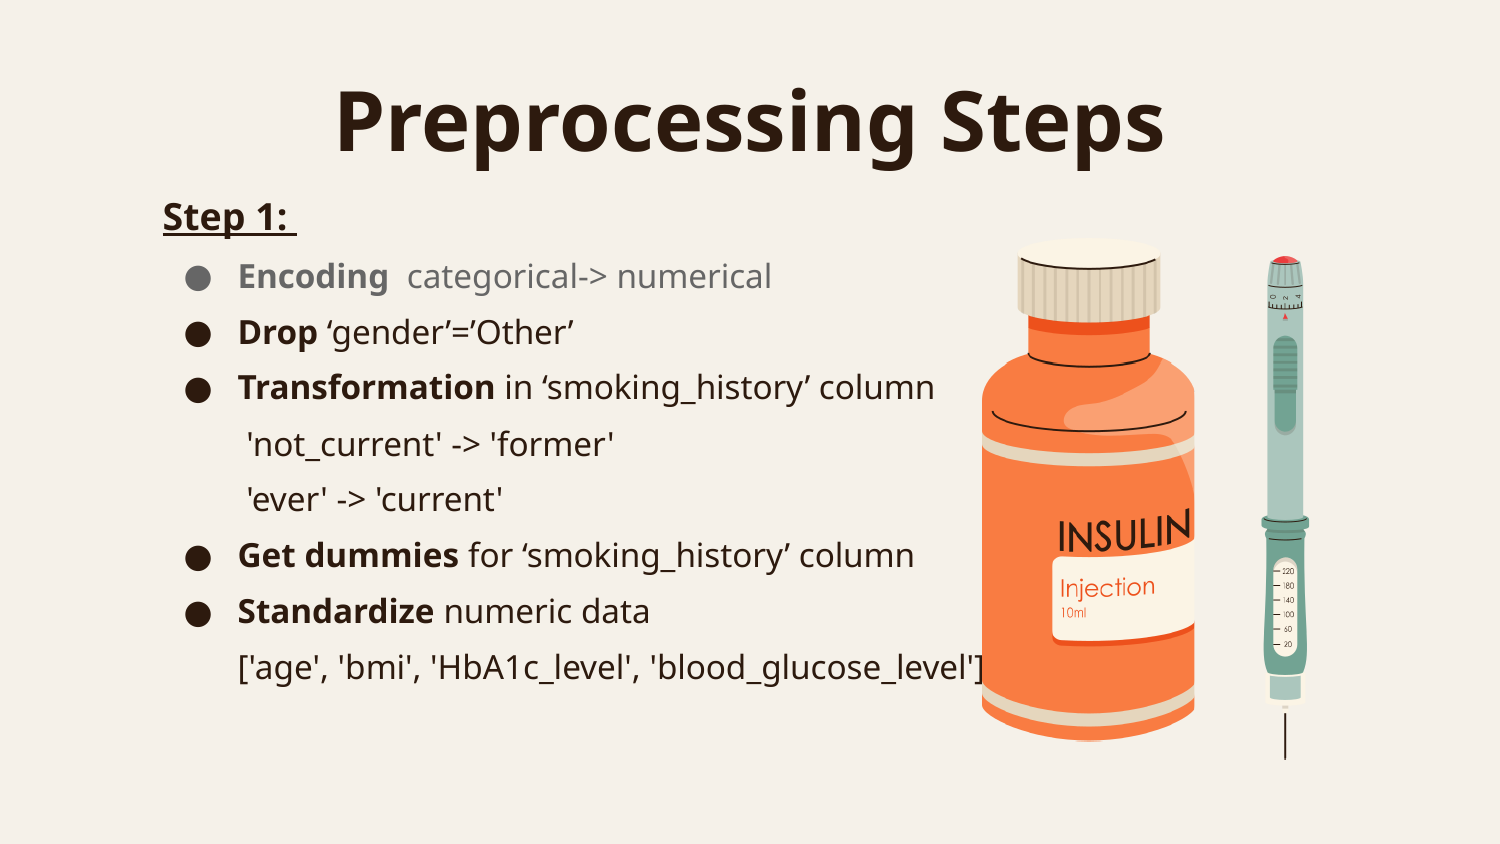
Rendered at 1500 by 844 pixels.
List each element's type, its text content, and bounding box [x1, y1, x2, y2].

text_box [162, 174, 1111, 733]
text_box [982, 238, 1195, 742]
text_box [1259, 256, 1312, 760]
text_box Preprocessing Steps [306, 59, 1194, 169]
